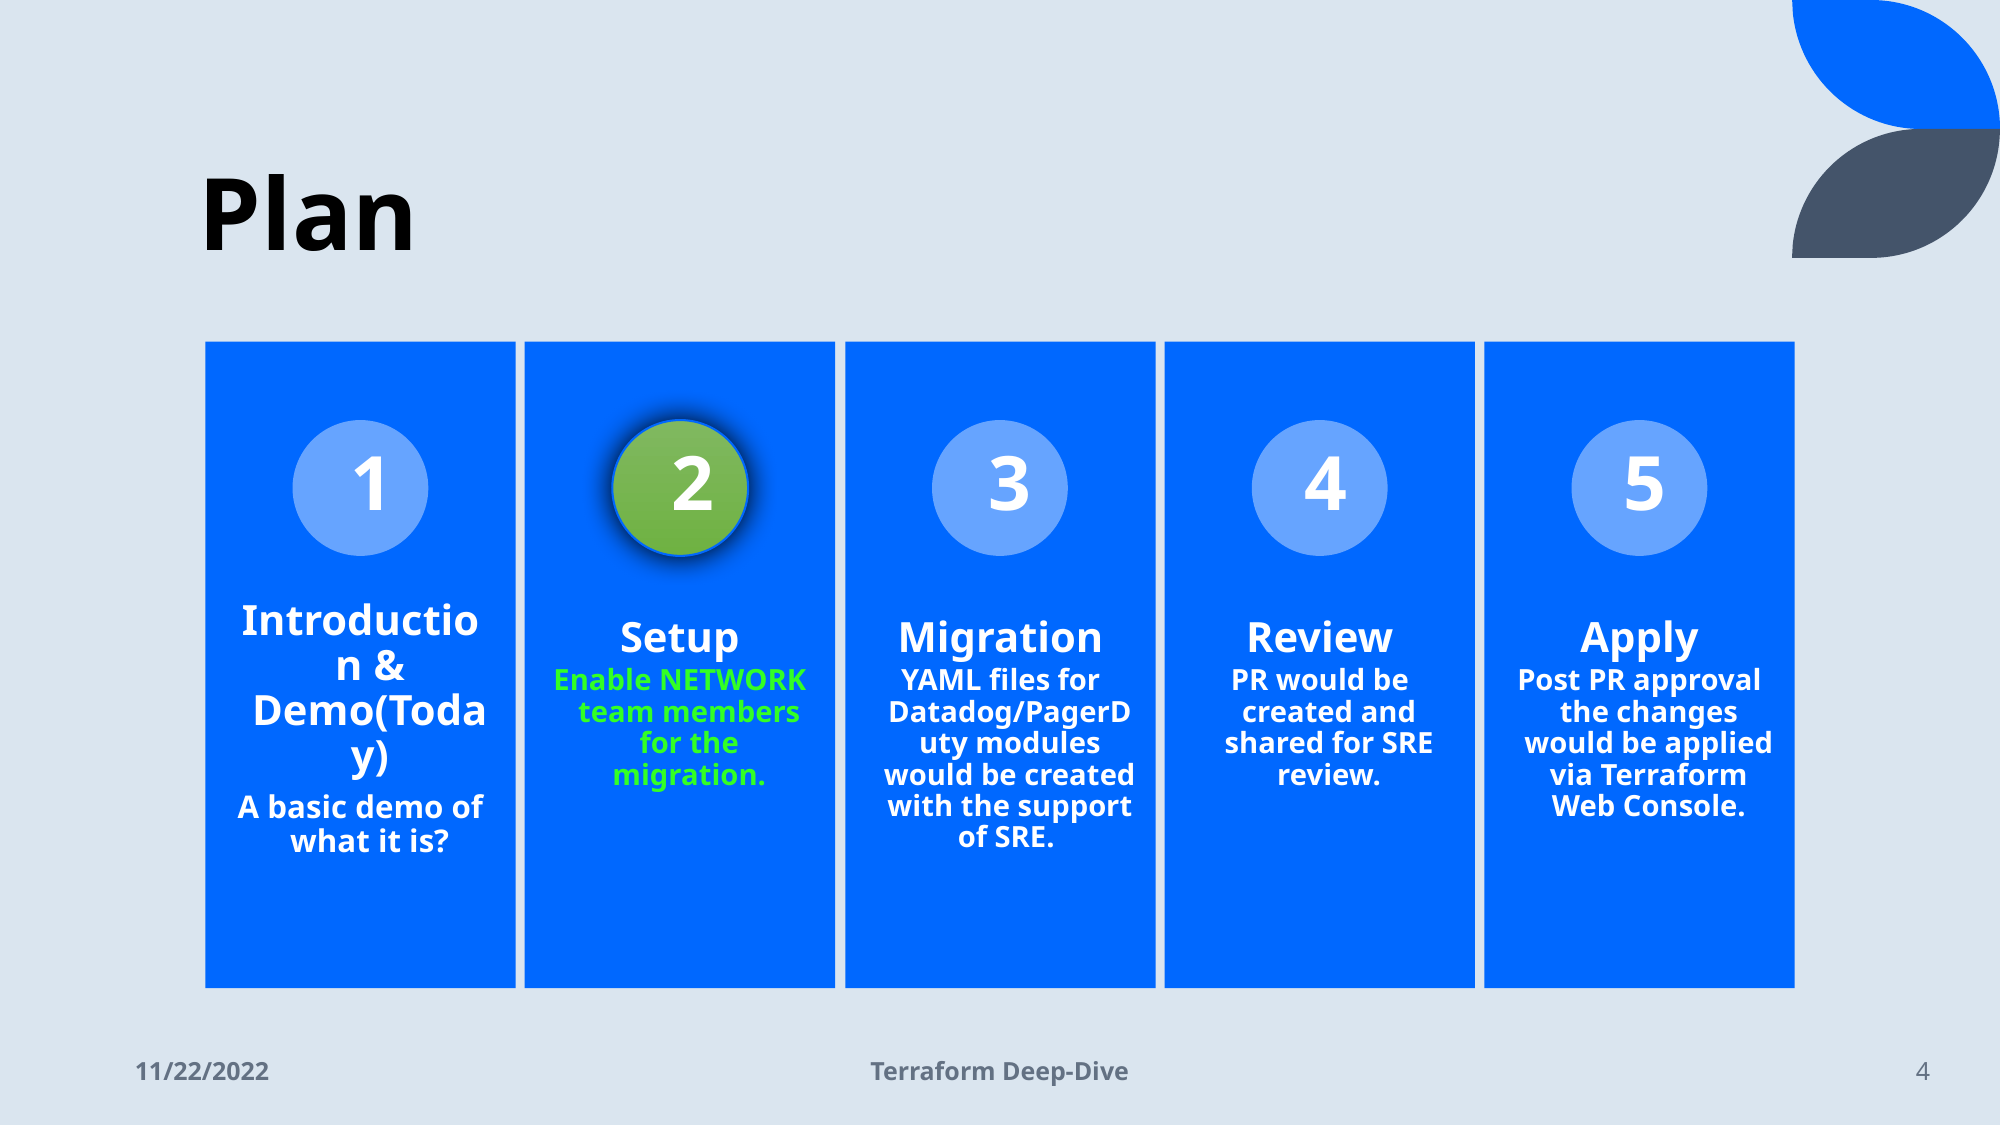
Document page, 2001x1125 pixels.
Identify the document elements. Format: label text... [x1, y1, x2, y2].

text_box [205, 341, 1795, 989]
text_box Terraform Deep-Dive [669, 1051, 1330, 1094]
slide_number 4 [1906, 1050, 1939, 1096]
title Plan [190, 61, 1797, 281]
text_box 11/22/2022 [69, 1051, 334, 1094]
